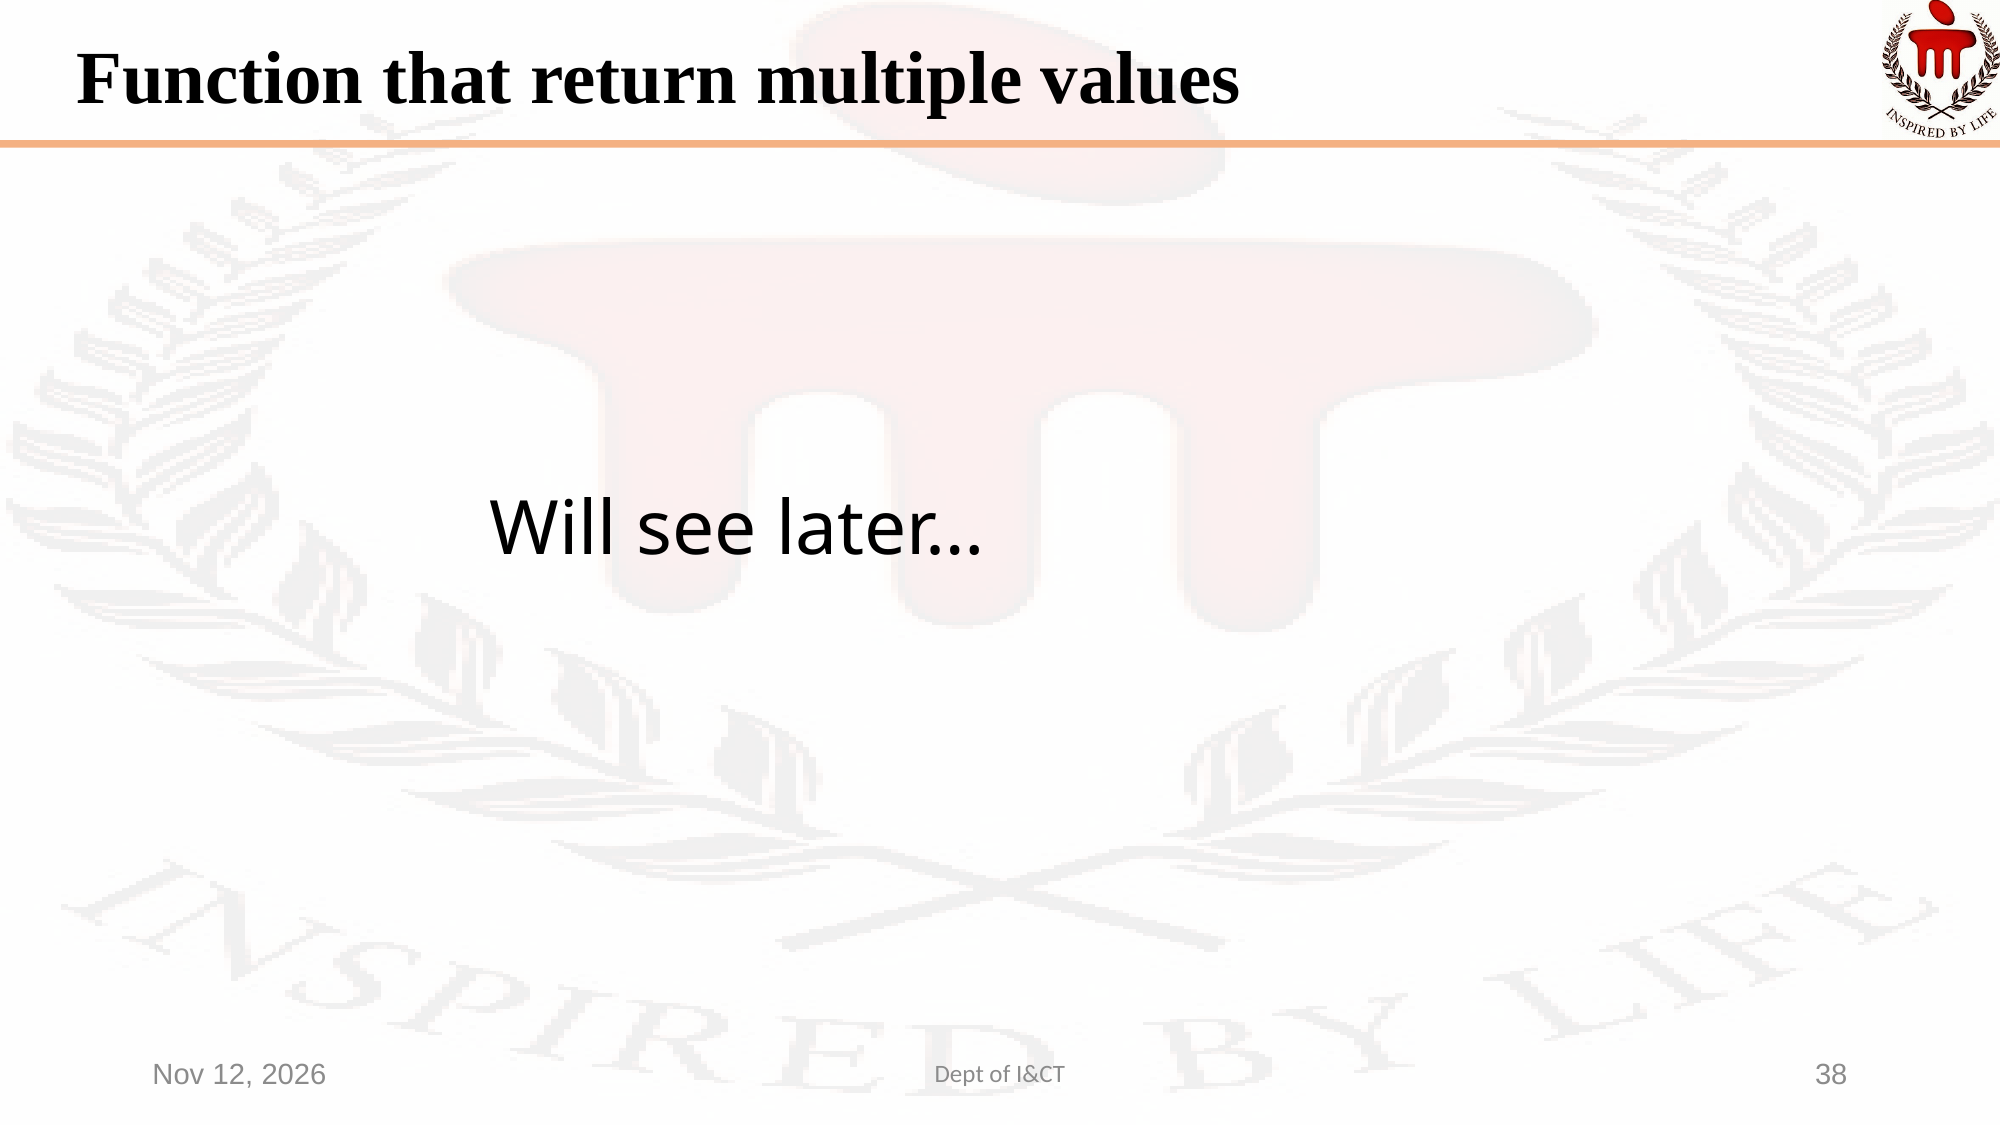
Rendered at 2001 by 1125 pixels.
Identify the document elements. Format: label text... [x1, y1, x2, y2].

text_box Will see later… [474, 497, 1675, 576]
title Function that return multiple values [61, 22, 1663, 138]
picture [1882, 0, 2000, 140]
slide_number 5-Oct-21 [137, 1042, 588, 1103]
footer Dept of I&CT [662, 1042, 1338, 1103]
slide_number 38 [1412, 1042, 1863, 1103]
